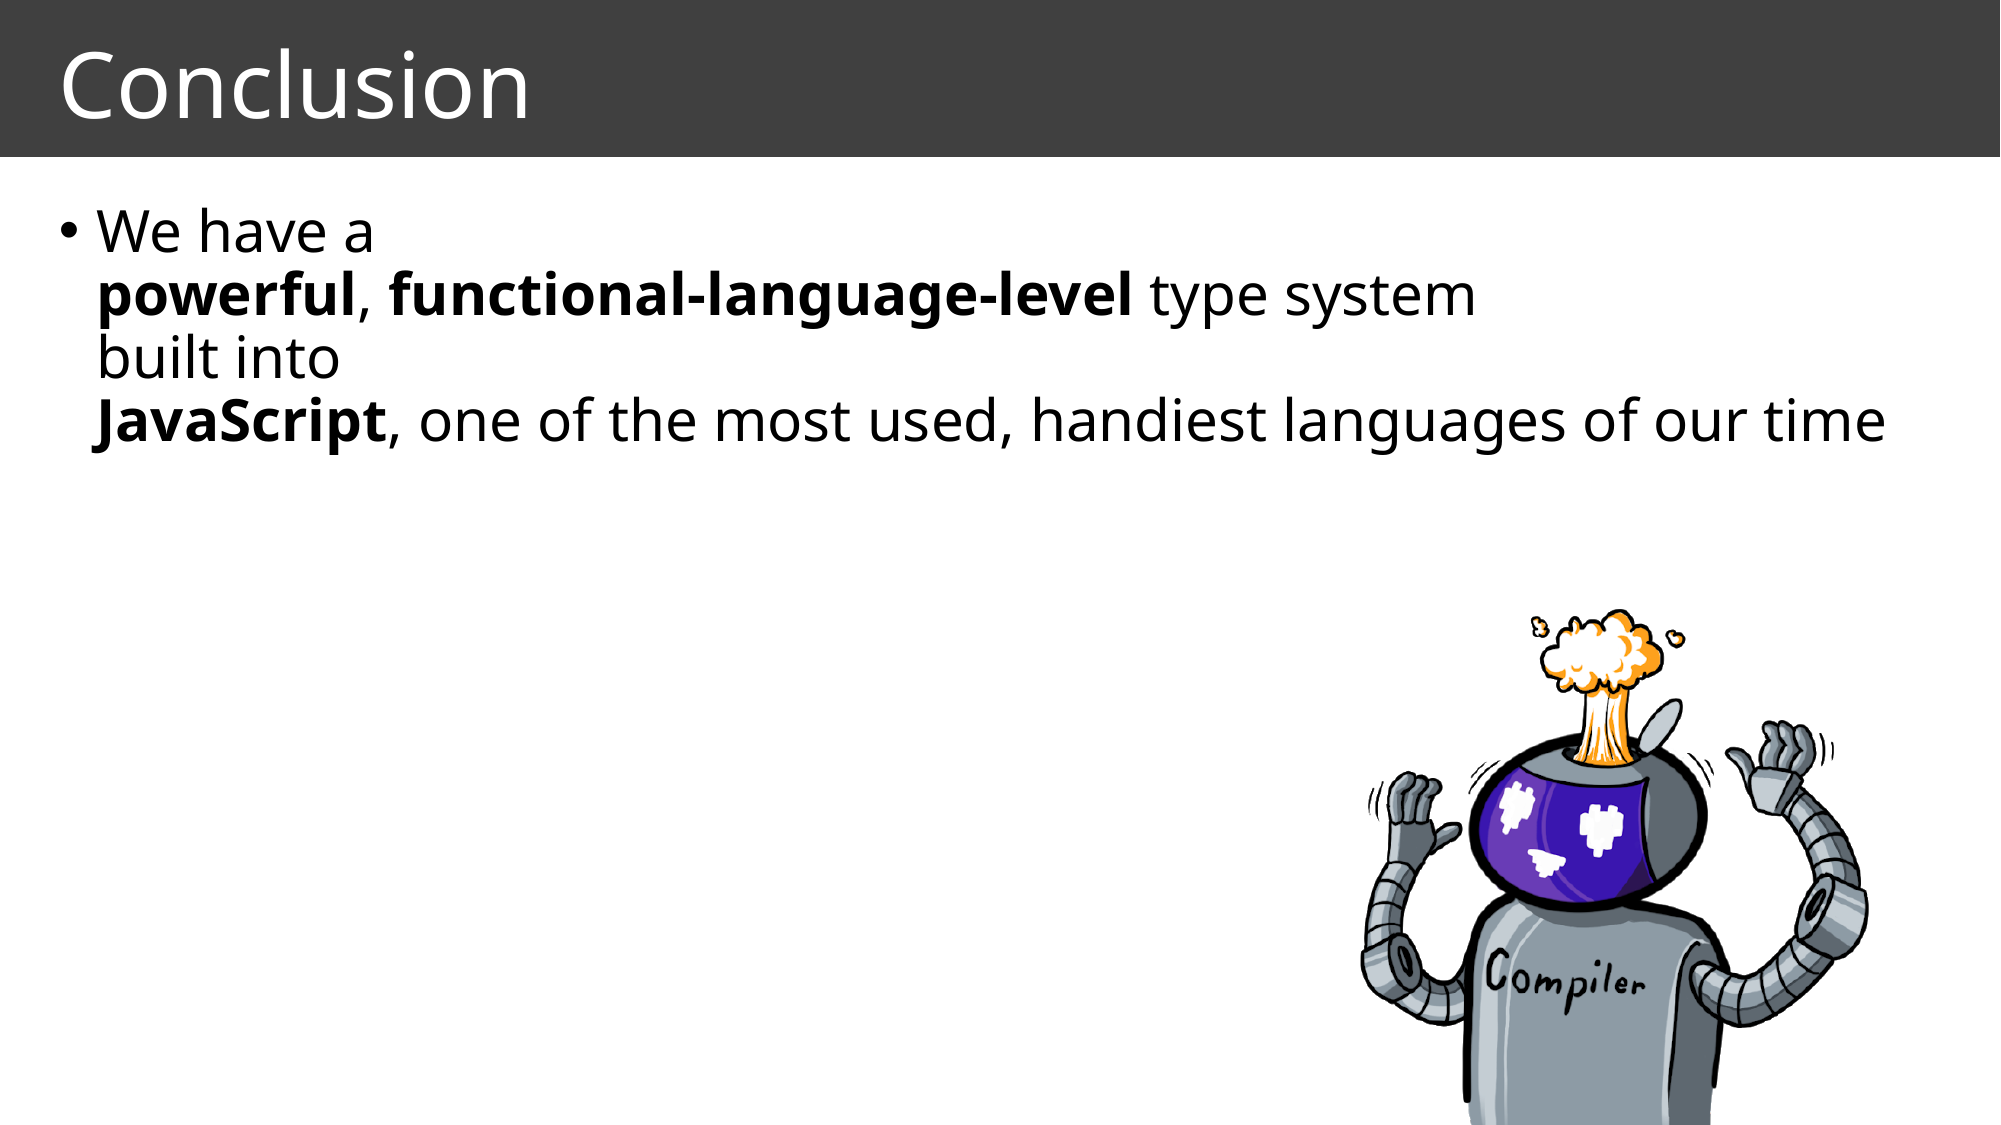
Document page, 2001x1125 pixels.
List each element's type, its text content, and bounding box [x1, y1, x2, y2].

picture [1344, 579, 1905, 1125]
list We have a powerful, functional-language-level type system built into JavaScript, one of the most used, handiest languages of our time [43, 194, 1956, 1017]
title Conclusion [43, 0, 1956, 178]
